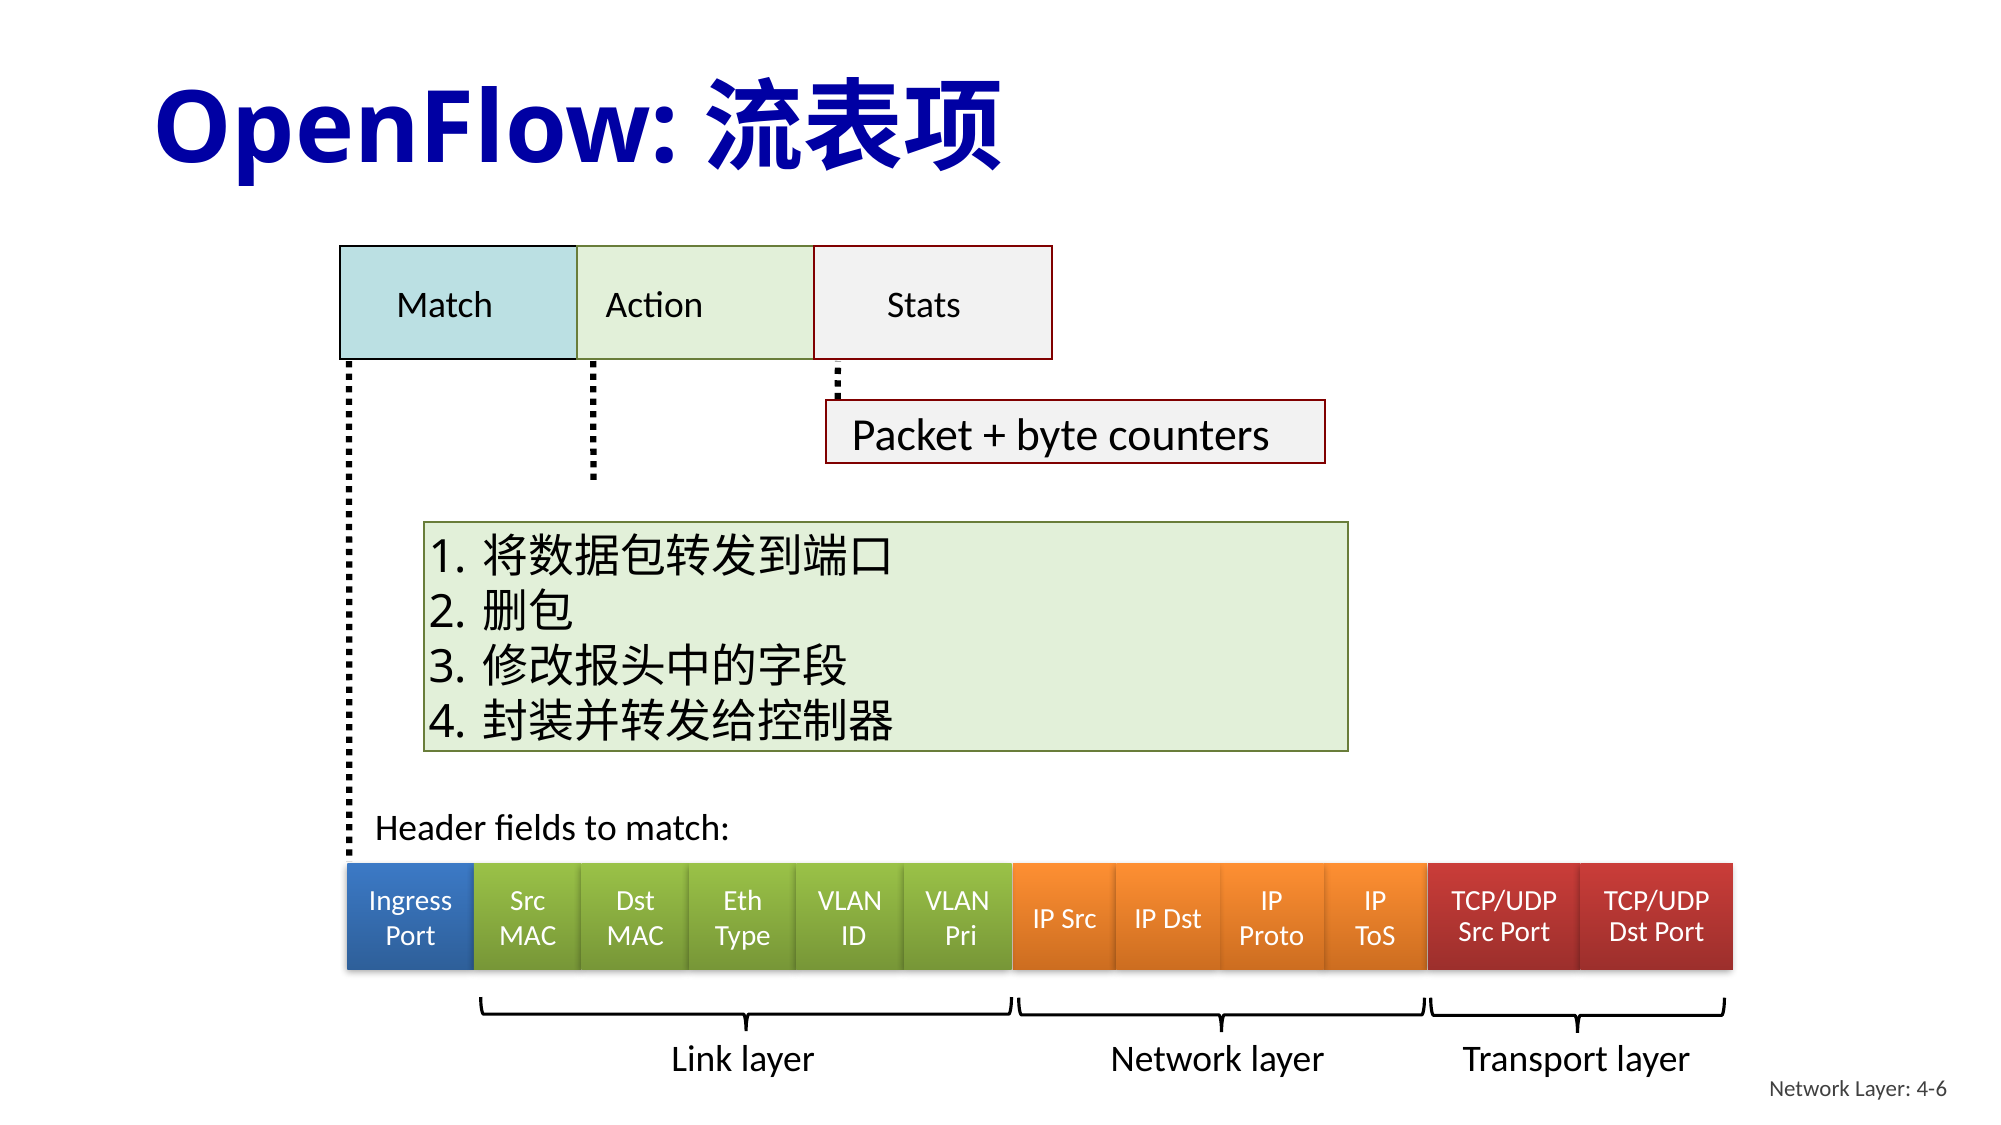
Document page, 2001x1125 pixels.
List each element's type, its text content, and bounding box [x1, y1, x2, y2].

text_box [339, 246, 577, 360]
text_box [1383, 997, 1770, 1088]
text_box [577, 246, 814, 360]
title OpenFlow:流表项 [137, 56, 1863, 204]
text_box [480, 996, 1012, 1088]
slide_number Network Layer: 4-6 [1512, 1056, 1963, 1117]
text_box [1018, 997, 1383, 1087]
text_box Stats [887, 279, 962, 326]
text_box [814, 246, 1052, 360]
text_box Match [396, 279, 494, 326]
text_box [347, 360, 1733, 970]
text_box Action [605, 279, 704, 326]
